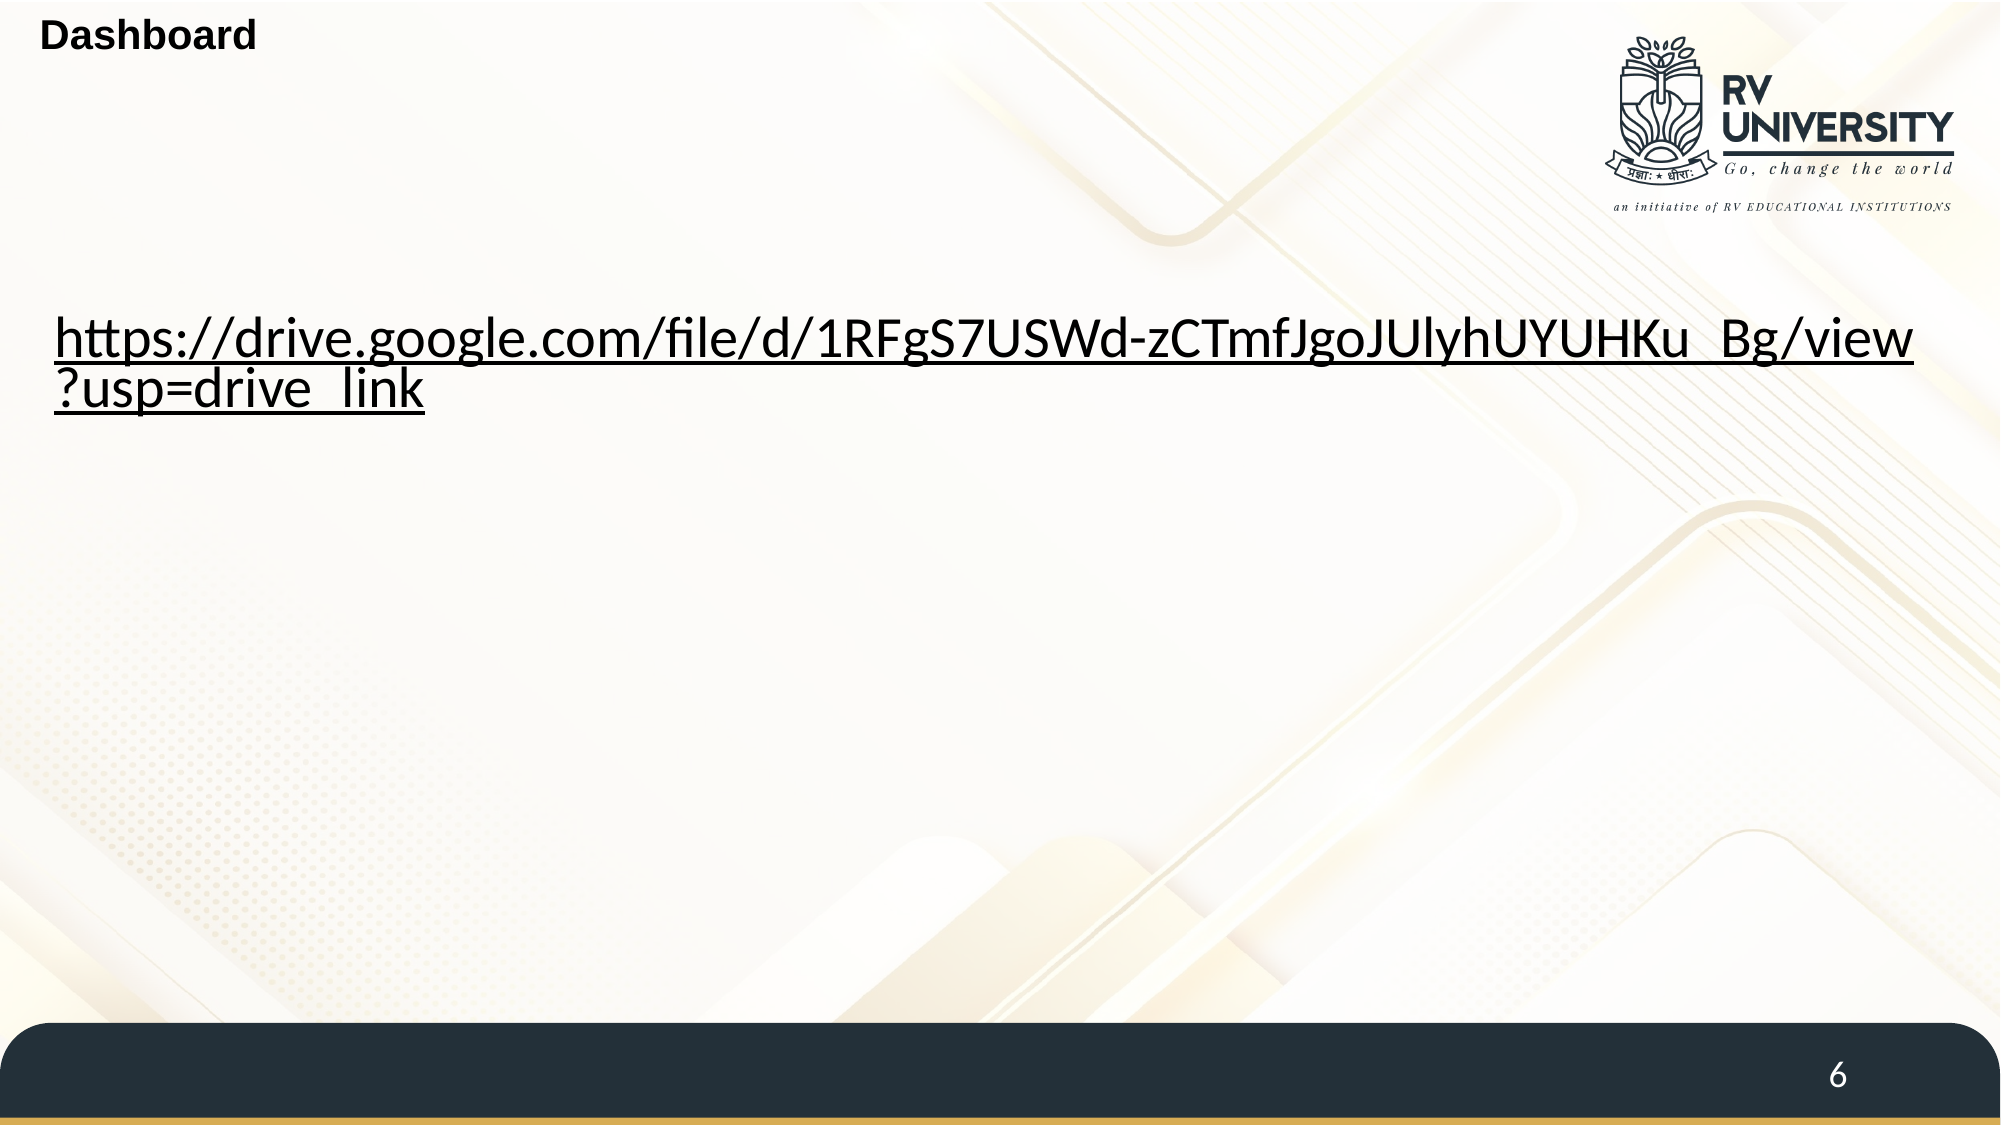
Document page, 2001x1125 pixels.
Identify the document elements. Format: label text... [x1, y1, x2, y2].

picture [1558, 0, 2000, 248]
text_box Dashboard [24, 0, 1026, 65]
list https://drive.google.com/file/d/1RFgS7USWd-zCTmfJgoJUlyhUYUHKu_Bg/view?usp=drive_link [31, 299, 1950, 563]
slide_number 6 [1412, 1042, 1863, 1103]
